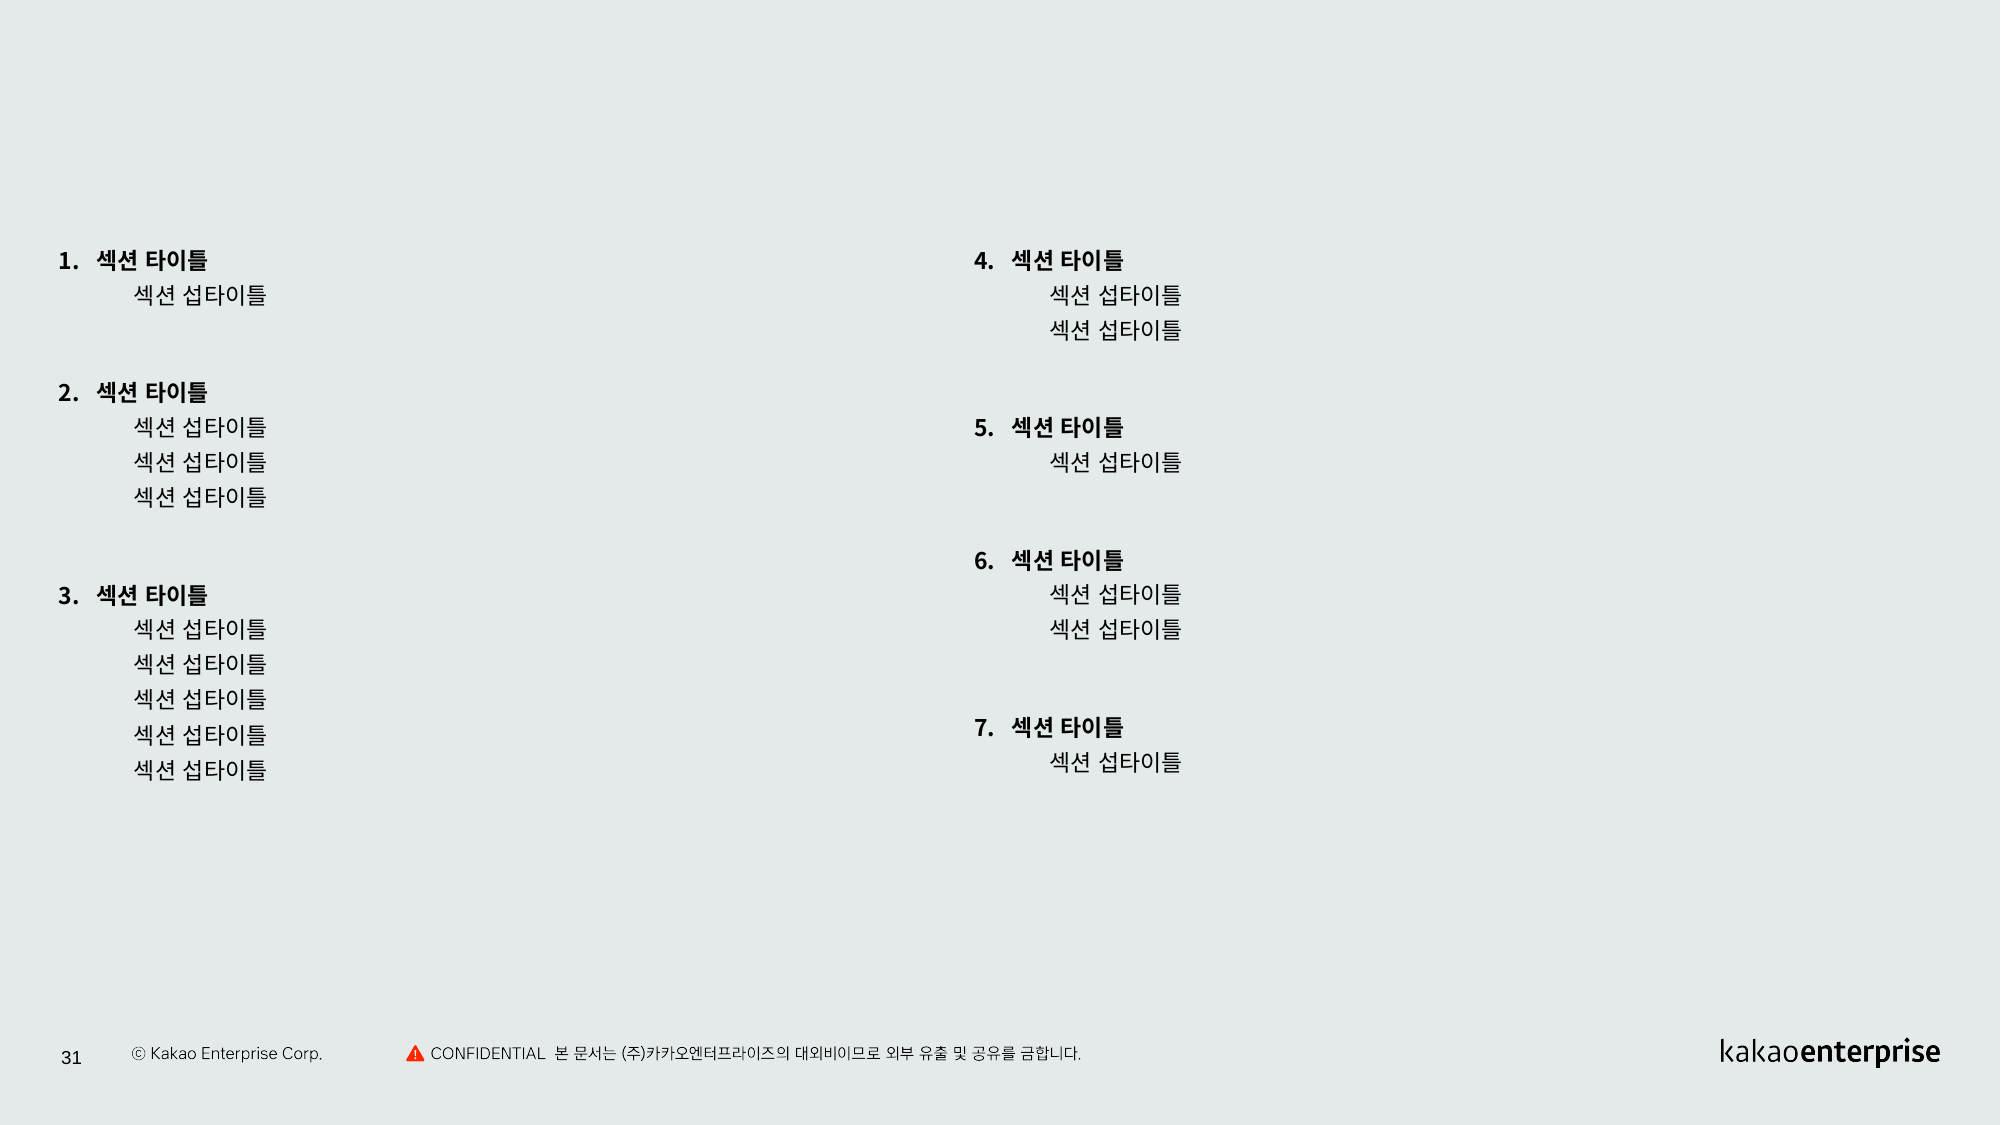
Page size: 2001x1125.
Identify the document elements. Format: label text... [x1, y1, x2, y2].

picture [406, 1045, 1085, 1063]
picture [131, 1045, 323, 1063]
list 섹션 타이틀 섹션 섭타이틀 섹션 타이틀 섹션 섭타이틀 섹션 섭타이틀 섹션 섭타이틀 섹션 타이틀 섹션 섭타이틀 섹션 섭타이틀 섹션 섭타이틀 섹션 섭타이틀 섹션 섭타이틀 섹션 타이틀 섹션 섭타이틀 섹션 섭타이틀 섹션 타이틀 섹션 섭타이틀 섹션 타이틀 섹션 섭타이틀 섹션 섭타이틀 섹션 타이틀 섹션 섭타이틀 [59, 233, 1890, 855]
picture [1721, 1037, 1940, 1068]
